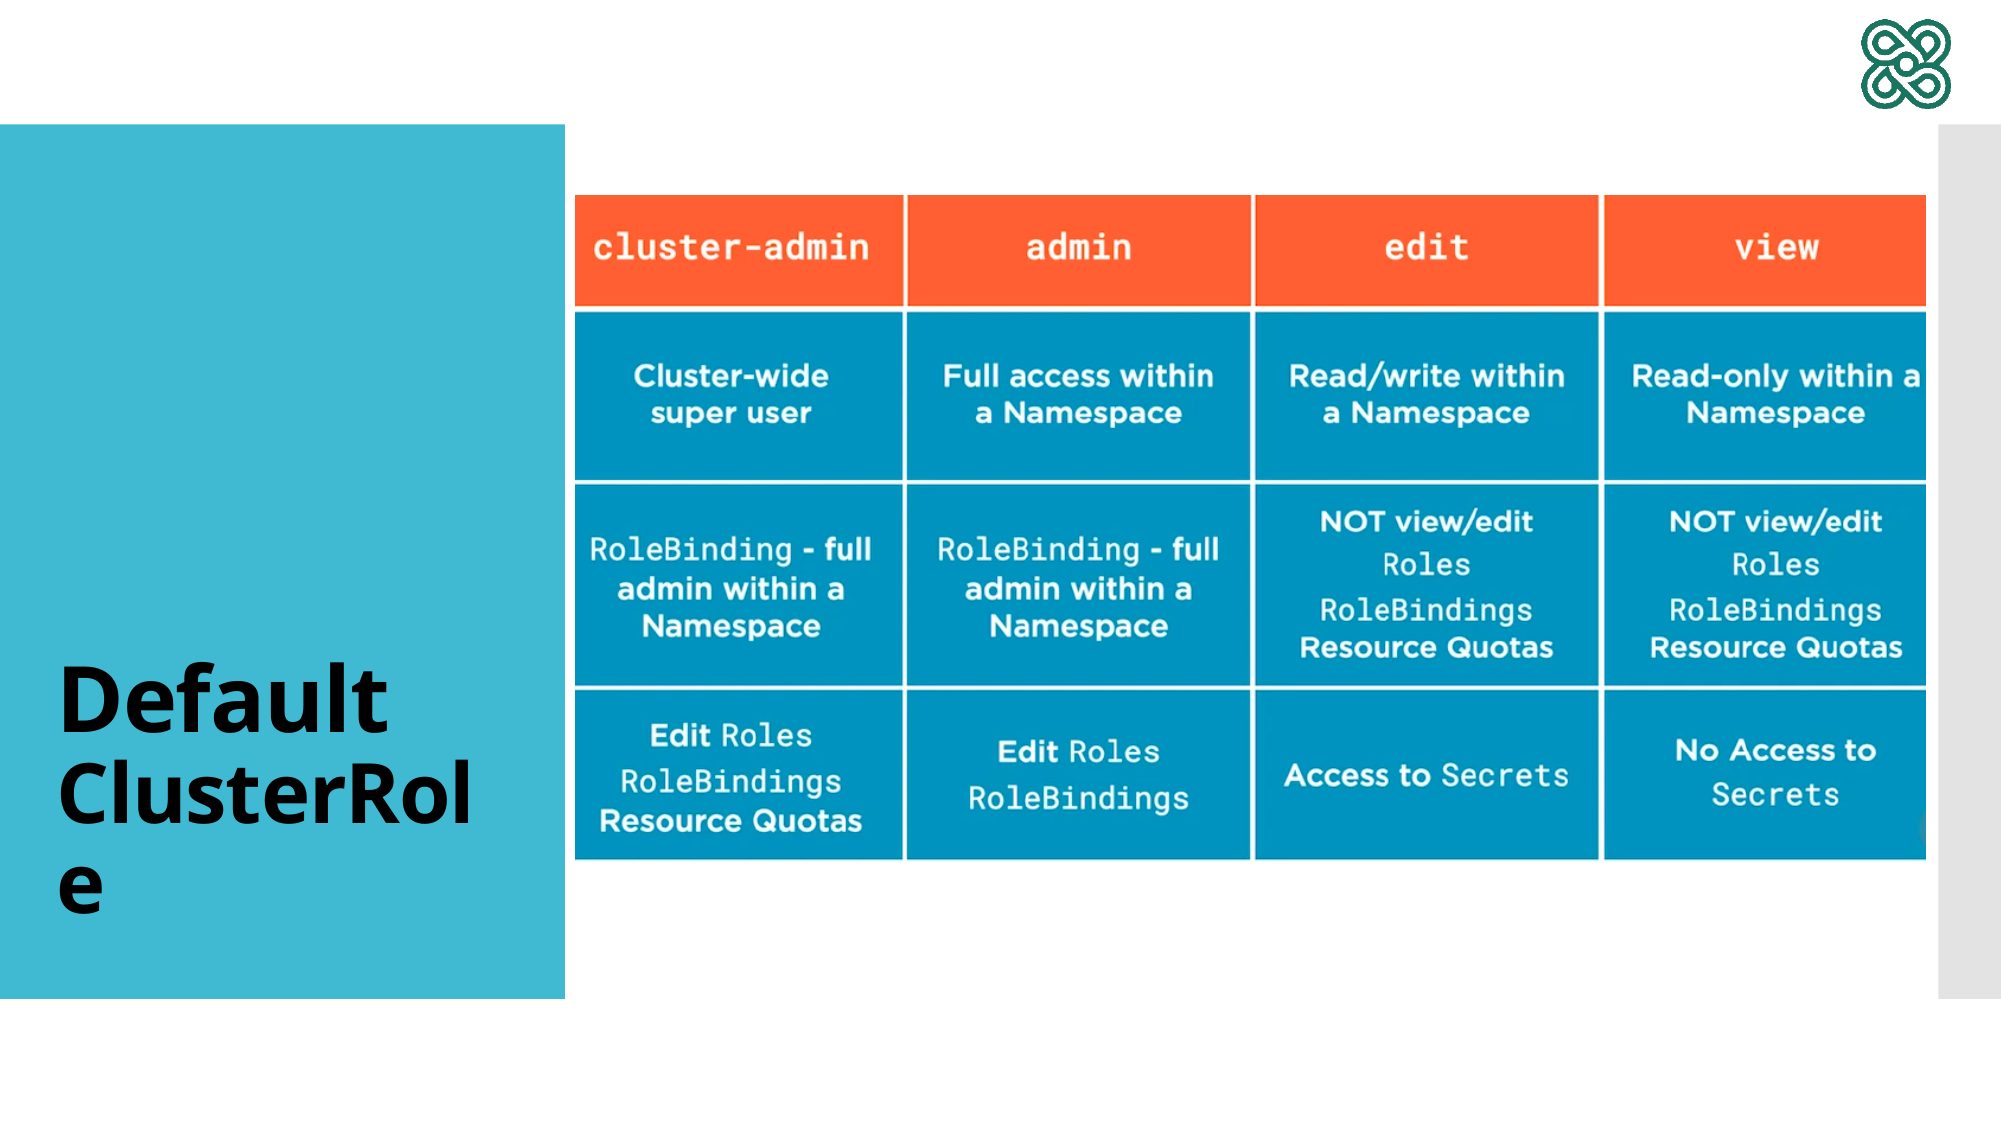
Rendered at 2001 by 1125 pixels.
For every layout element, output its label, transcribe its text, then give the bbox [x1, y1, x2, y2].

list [574, 195, 1927, 863]
picture [1861, 19, 1951, 109]
title Default ClusterRole [41, 184, 525, 940]
